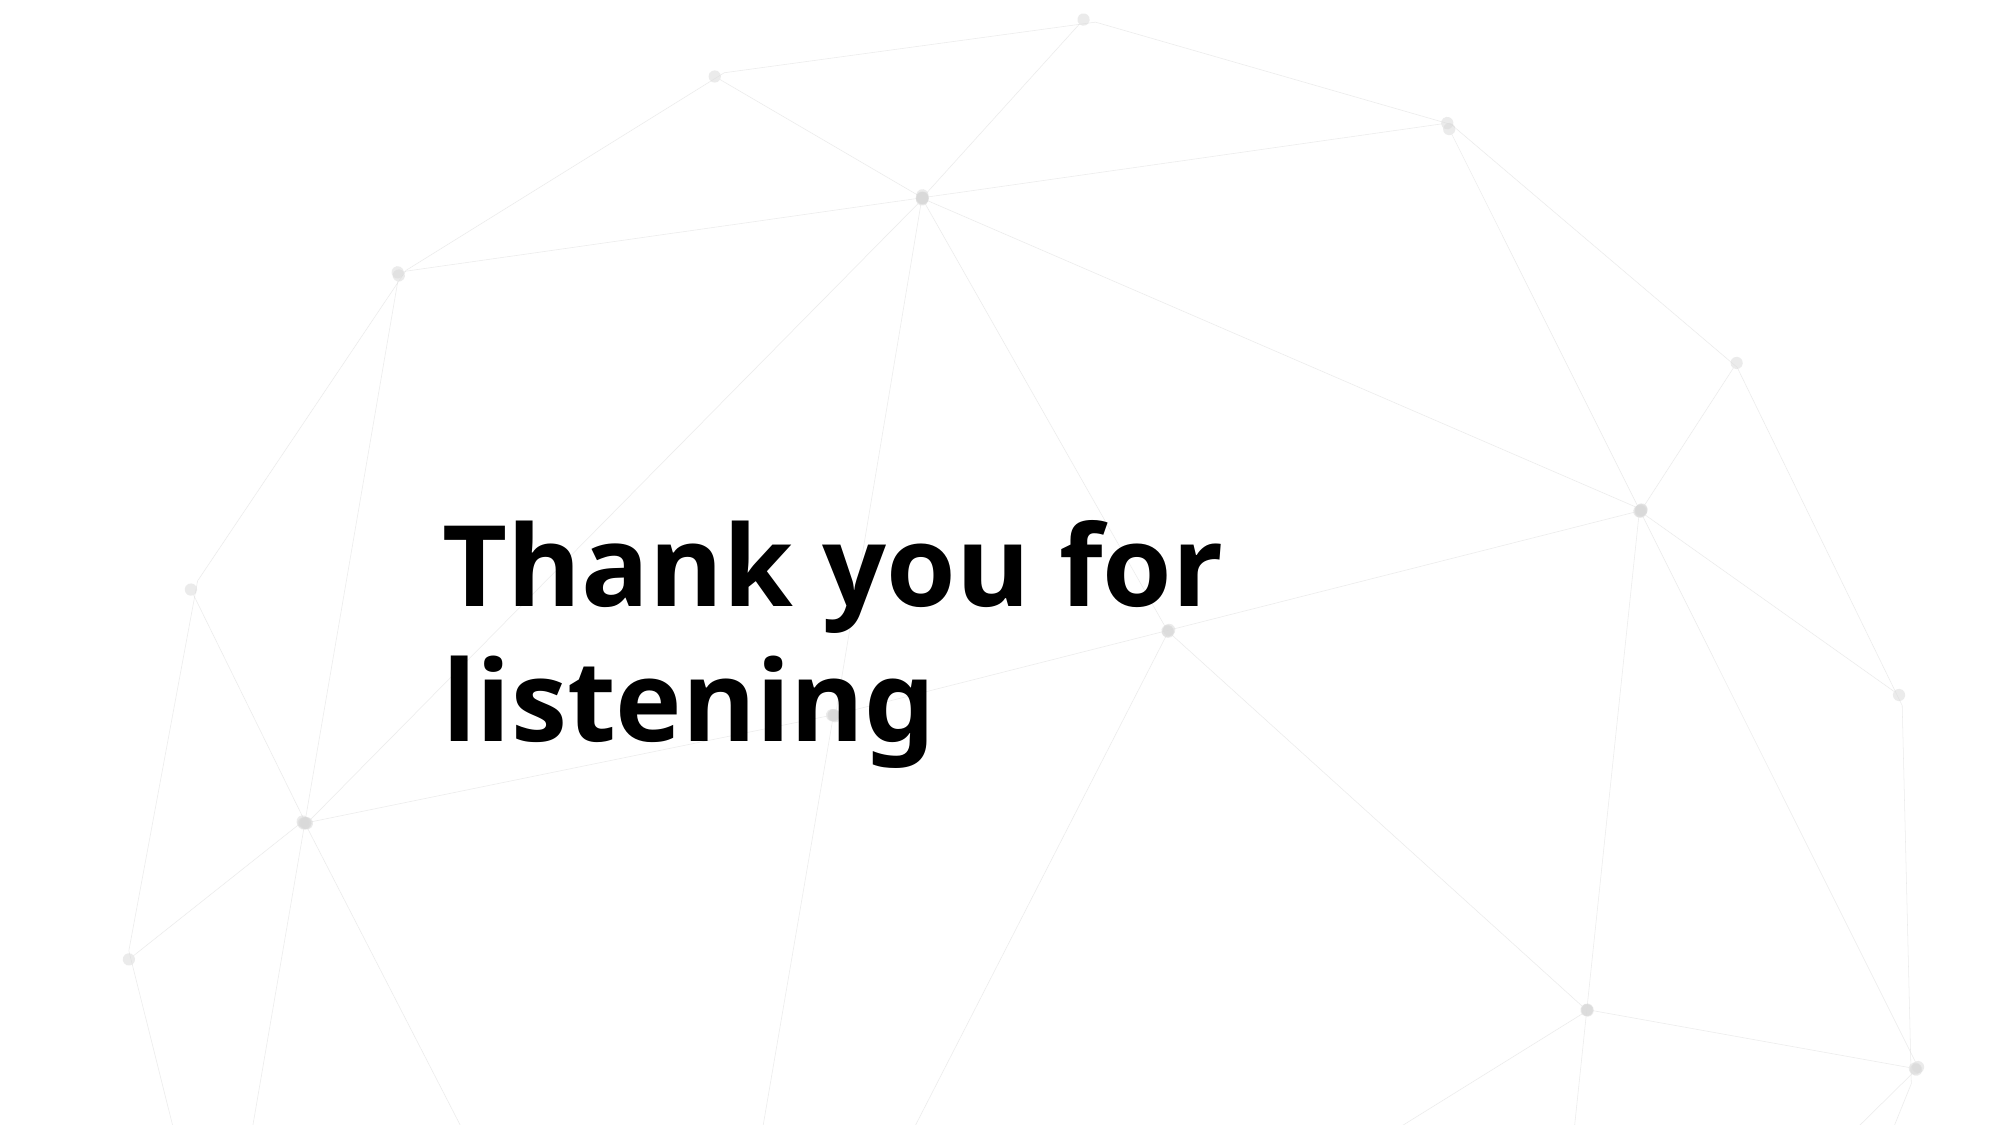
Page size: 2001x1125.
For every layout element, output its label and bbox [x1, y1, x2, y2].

text_box [82, 0, 1970, 1125]
